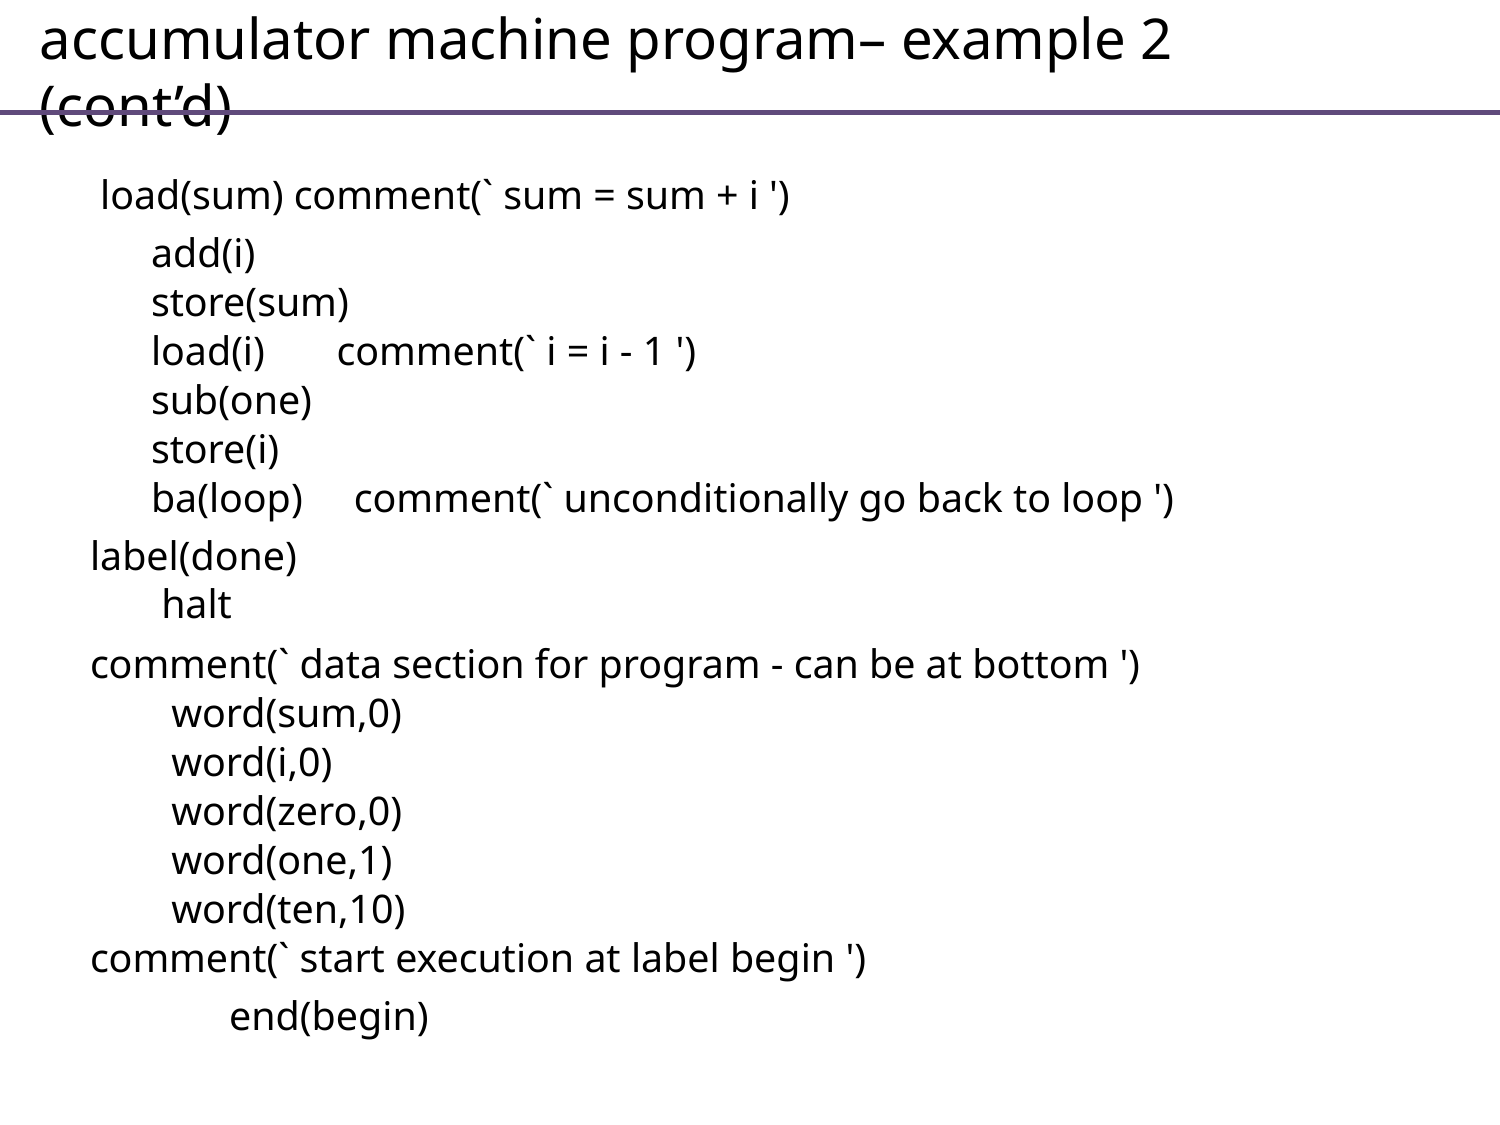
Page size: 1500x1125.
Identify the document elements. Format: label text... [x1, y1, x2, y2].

list load(sum) comment(` sum = sum + i ') add(i) store(sum) load(i) comment(` i = i - 1 ') sub(one) store(i) ba(loop) comment(` unconditionally go back to loop ') label(done) halt comment(` data section for program - can be at bottom ') word(sum,0) word(i,0) word(zero,0) word(one,1) word(ten,10) comment(` start execution at label begin ') end(begin) [75, 162, 1425, 1050]
title accumulator machine program– example 2 (cont’d) [24, 26, 1375, 110]
